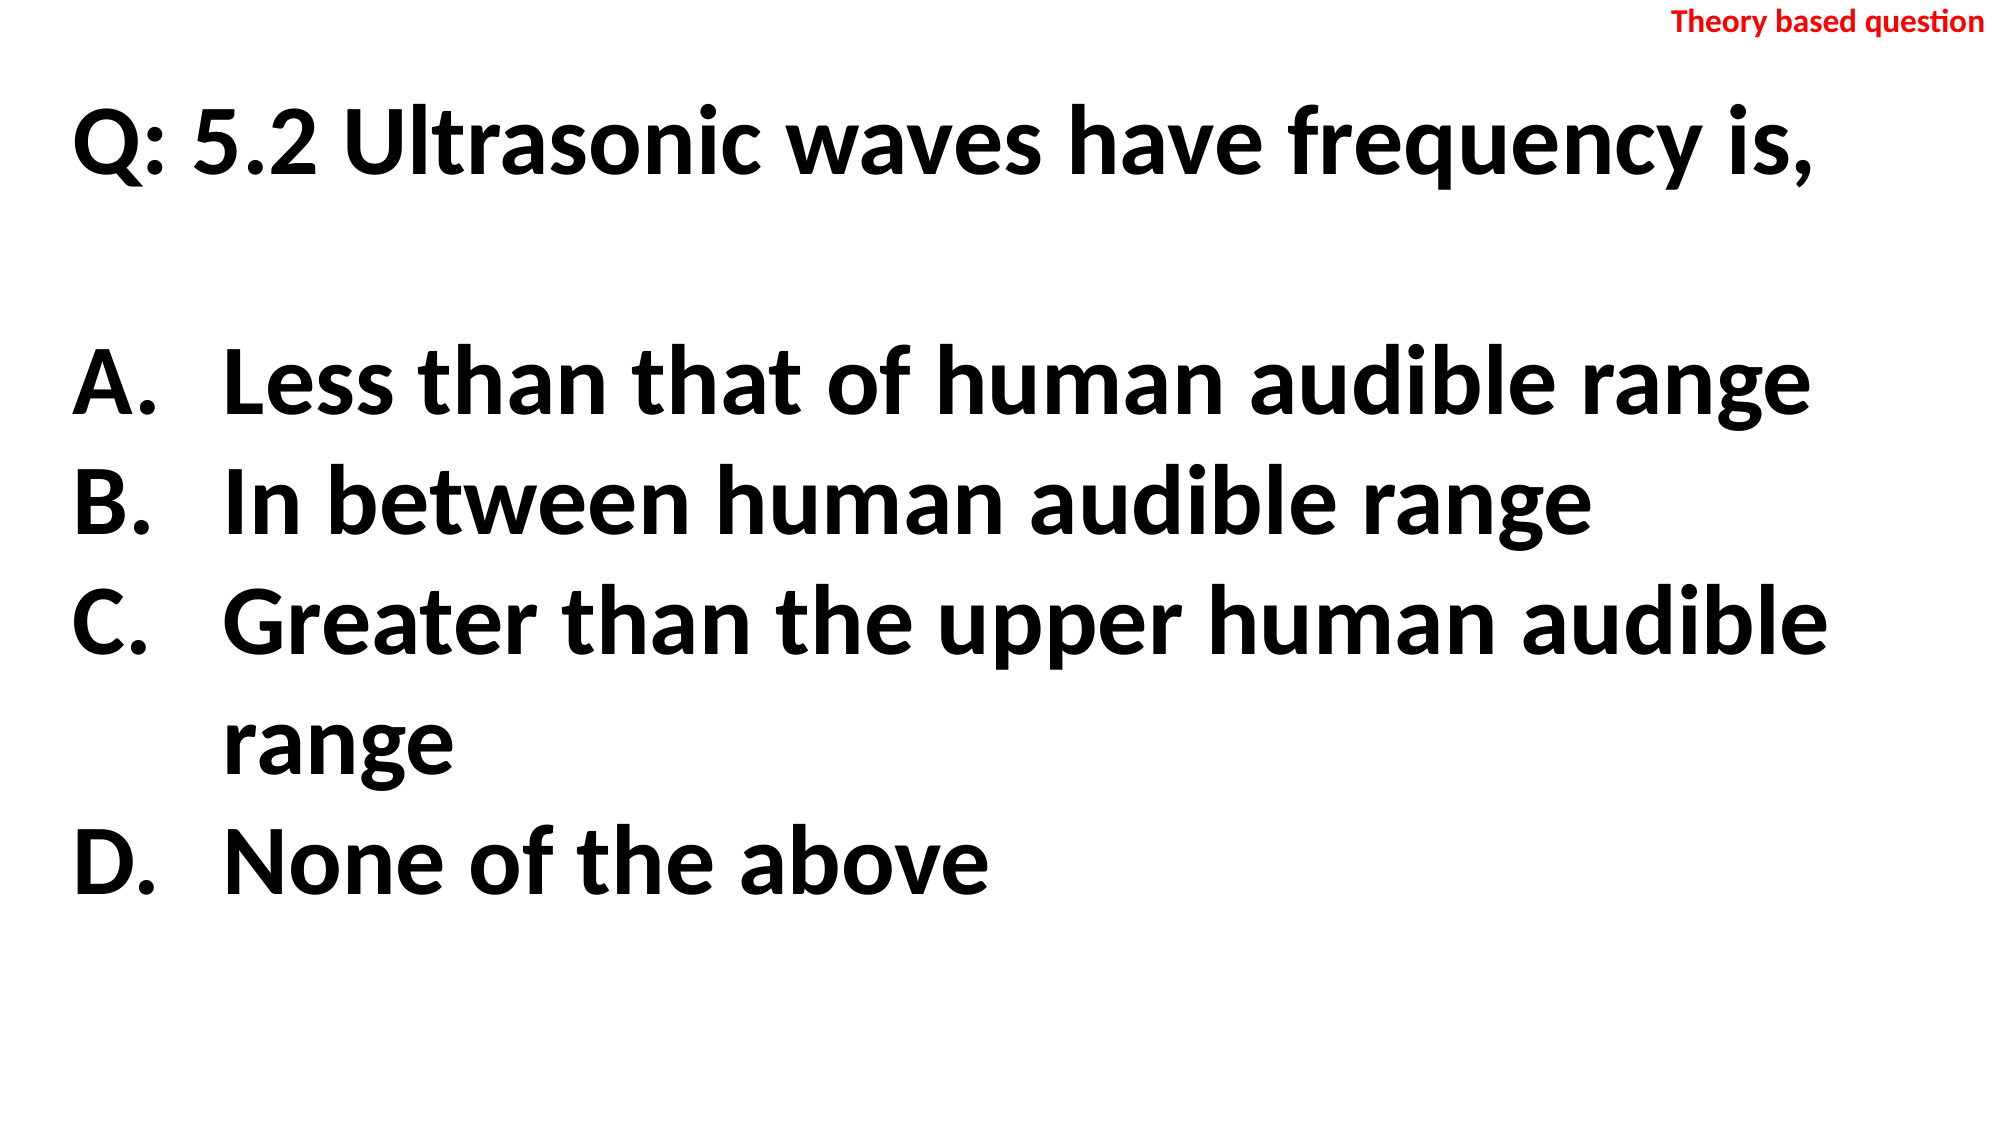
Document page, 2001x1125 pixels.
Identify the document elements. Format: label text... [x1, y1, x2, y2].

text_box Q: 5.2 Ultrasonic waves have frequency is, Less than that of human audible range In between human audible range Greater than the upper human audible range None of the above [58, 67, 1973, 922]
text_box Theory based question [1631, 0, 2000, 47]
